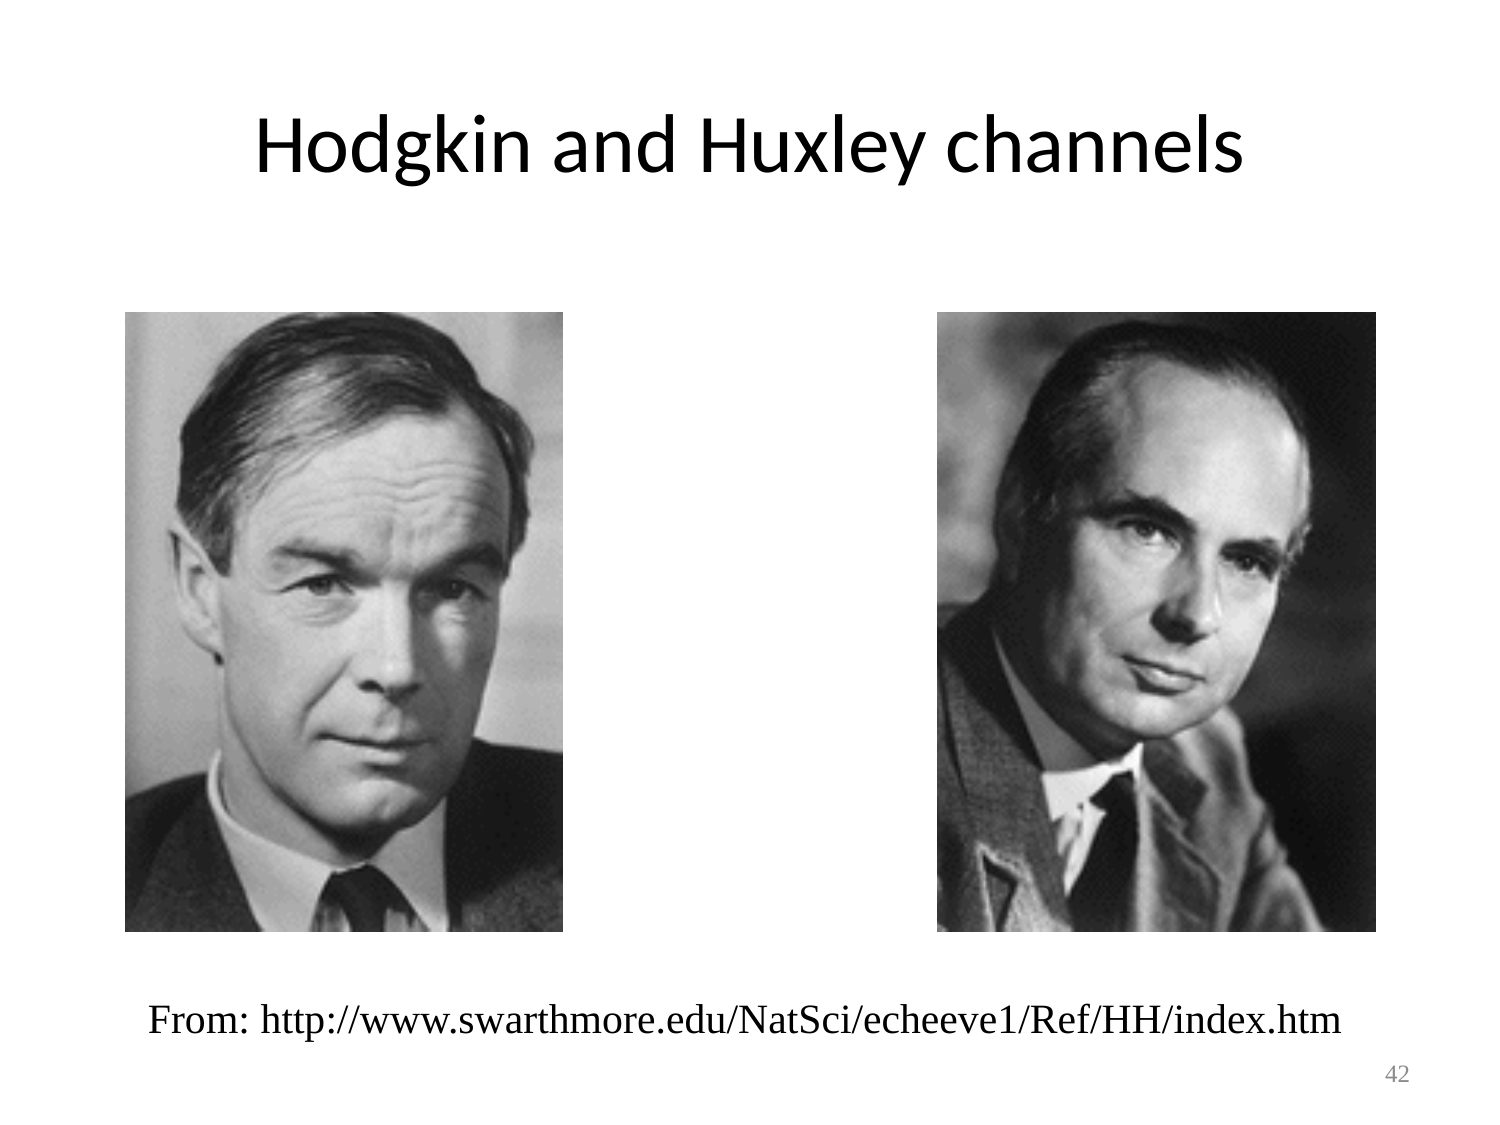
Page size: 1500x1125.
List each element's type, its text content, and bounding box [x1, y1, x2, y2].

picture [124, 312, 564, 932]
slide_number 42 [1074, 1042, 1425, 1103]
title Hodgkin and Huxley channels [74, 44, 1426, 233]
picture [937, 312, 1376, 932]
text_box From: http://www.swarthmore.edu/NatSci/echeeve1/Ref/HH/index.htm [133, 984, 1358, 1050]
